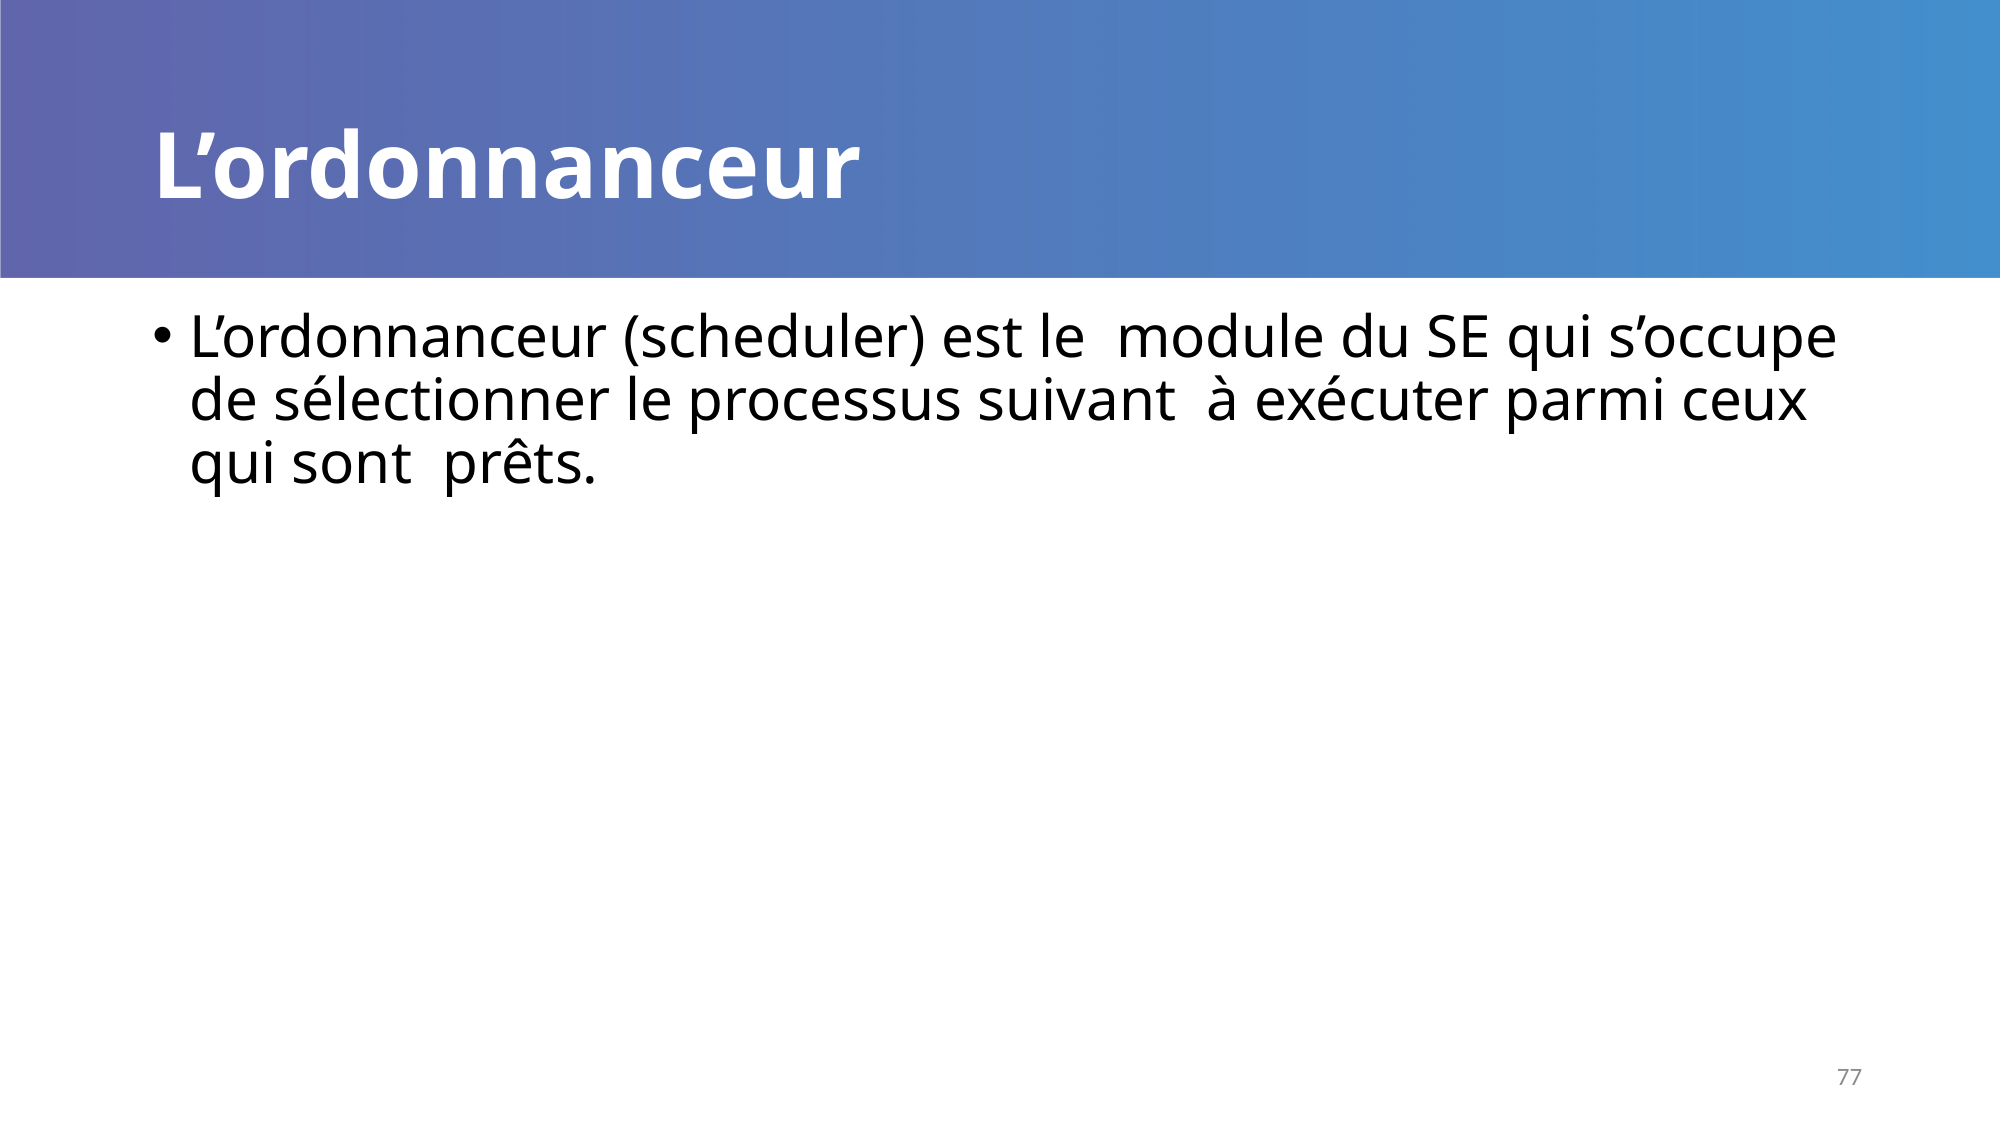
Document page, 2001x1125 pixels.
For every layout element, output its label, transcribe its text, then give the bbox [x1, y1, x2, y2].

picture [0, 0, 2000, 278]
title L’ordonnanceur [137, 59, 1863, 278]
slide_number 77 [1412, 746, 1863, 1125]
list L’ordonnanceur (scheduler) est le module du SE qui s’occupe de sélectionner le processus suivant à exécuter parmi ceux qui sont prêts. [137, 299, 1863, 1014]
